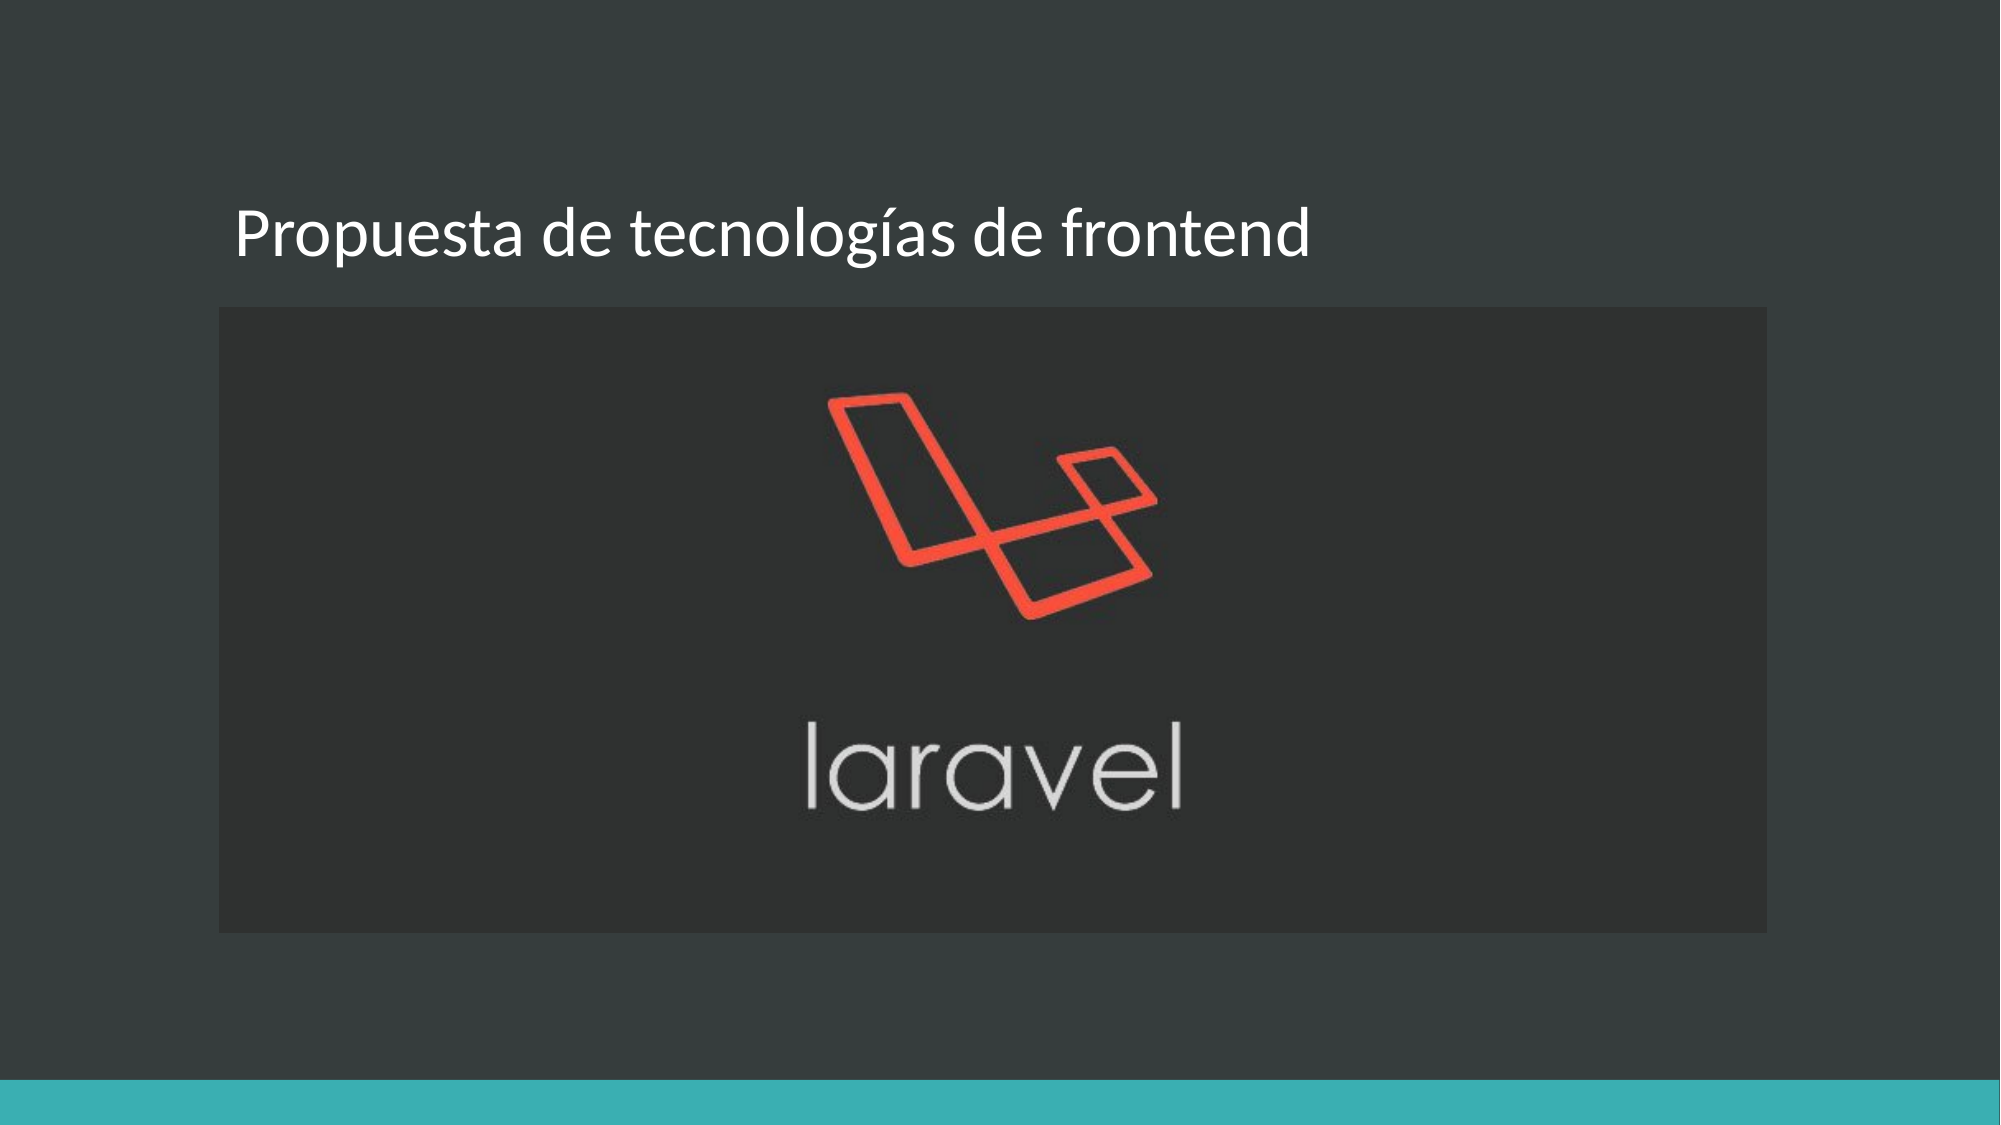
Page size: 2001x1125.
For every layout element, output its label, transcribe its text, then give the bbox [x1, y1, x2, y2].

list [219, 307, 1767, 933]
title Propuesta de tecnologías de frontend [219, 76, 1780, 279]
